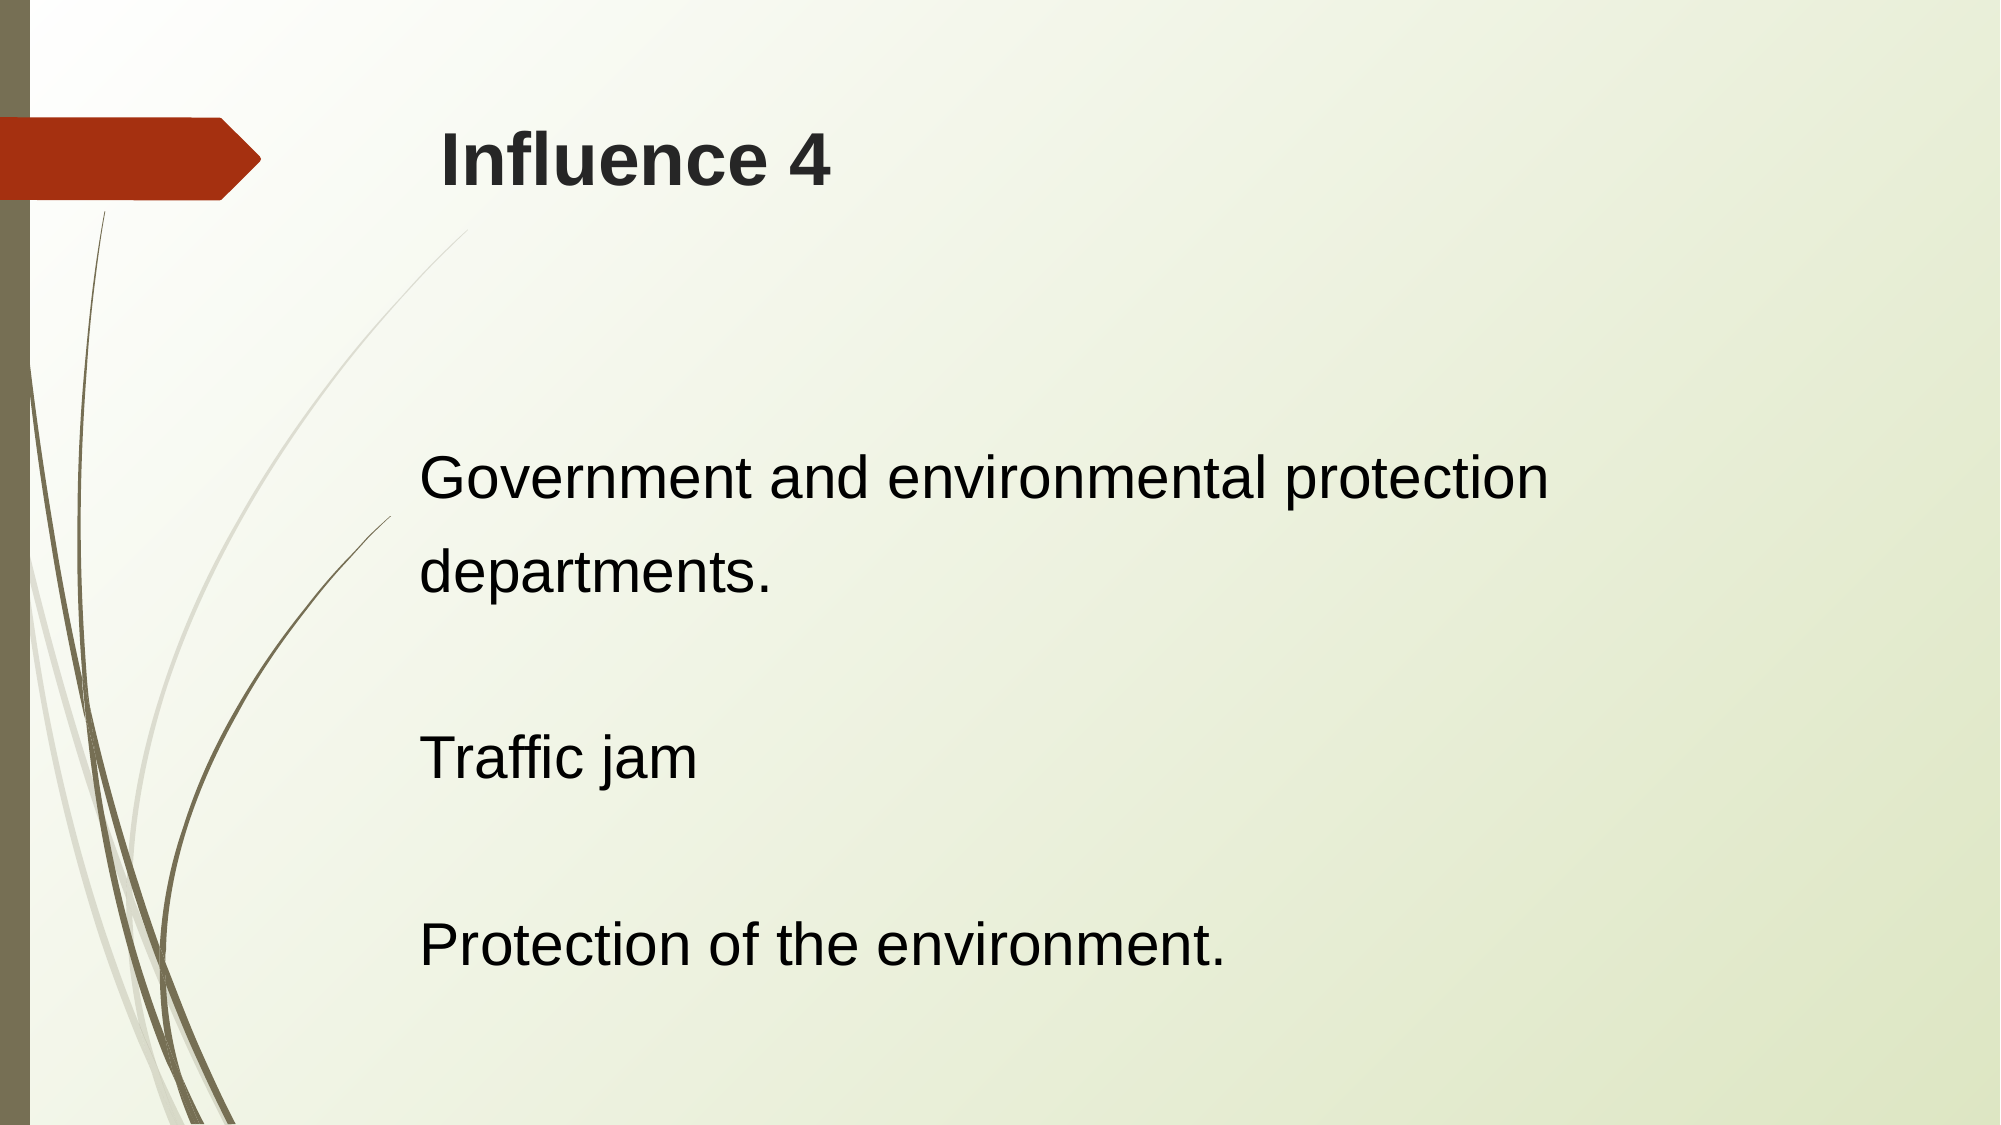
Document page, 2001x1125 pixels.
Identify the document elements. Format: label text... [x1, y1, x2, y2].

list Government and environmental protection departments. Traffic jam Protection of the environment. [404, 430, 1868, 1051]
title Influence 4 [425, 102, 1888, 313]
